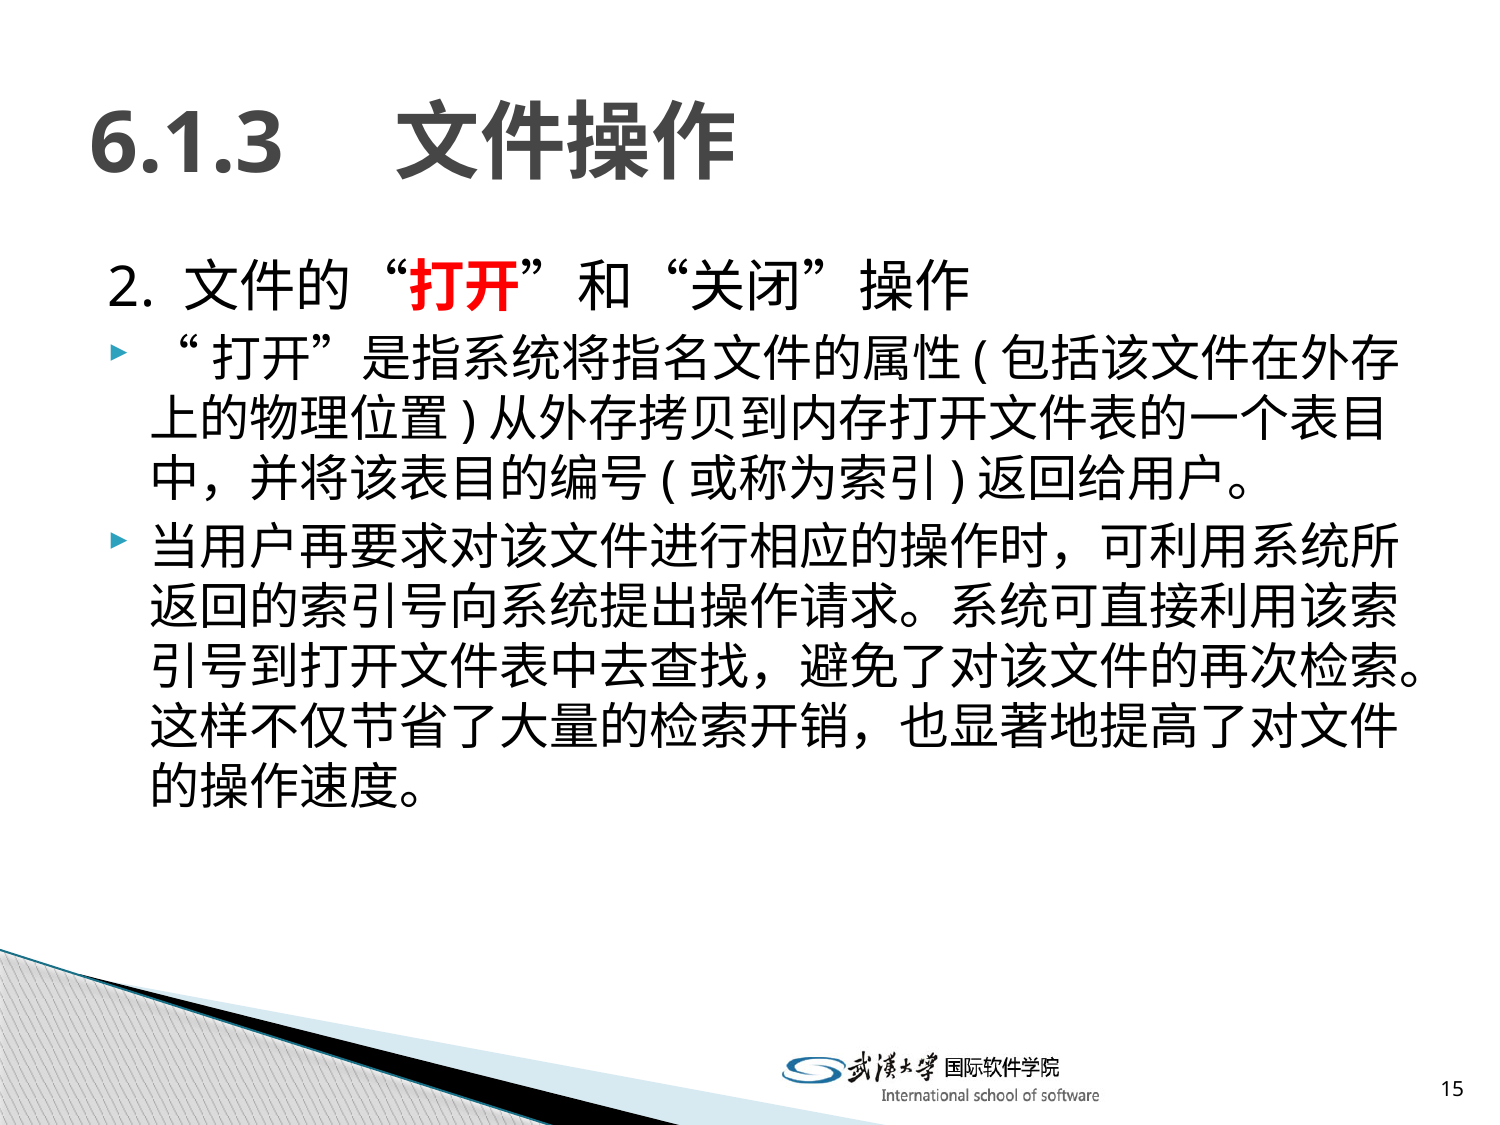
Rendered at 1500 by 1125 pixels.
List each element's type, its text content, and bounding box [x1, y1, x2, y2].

title 6.1.3 文件操作 [75, 45, 1425, 233]
slide_number 15 [1418, 1051, 1479, 1112]
list 2. 文件的“打开”和“关闭”操作 “打开”是指系统将指名文件的属性(包括该文件在外存上的物理位置)从外存拷贝到内存打开文件表的一个表目中，并将该表目的编号(或称为索引)返回给用户。 当用户再要求对该文件进行相应的操作时，可利用系统所返回的索引号向系统提出操作请求。系统可直接利用该索引号到打开文件表中去查找，避免了对该文件的再次检索。这样不仅节省了大量的检索开销，也显著地提高了对文件的操作速度。 [74, 242, 1426, 986]
picture [773, 1046, 1117, 1103]
